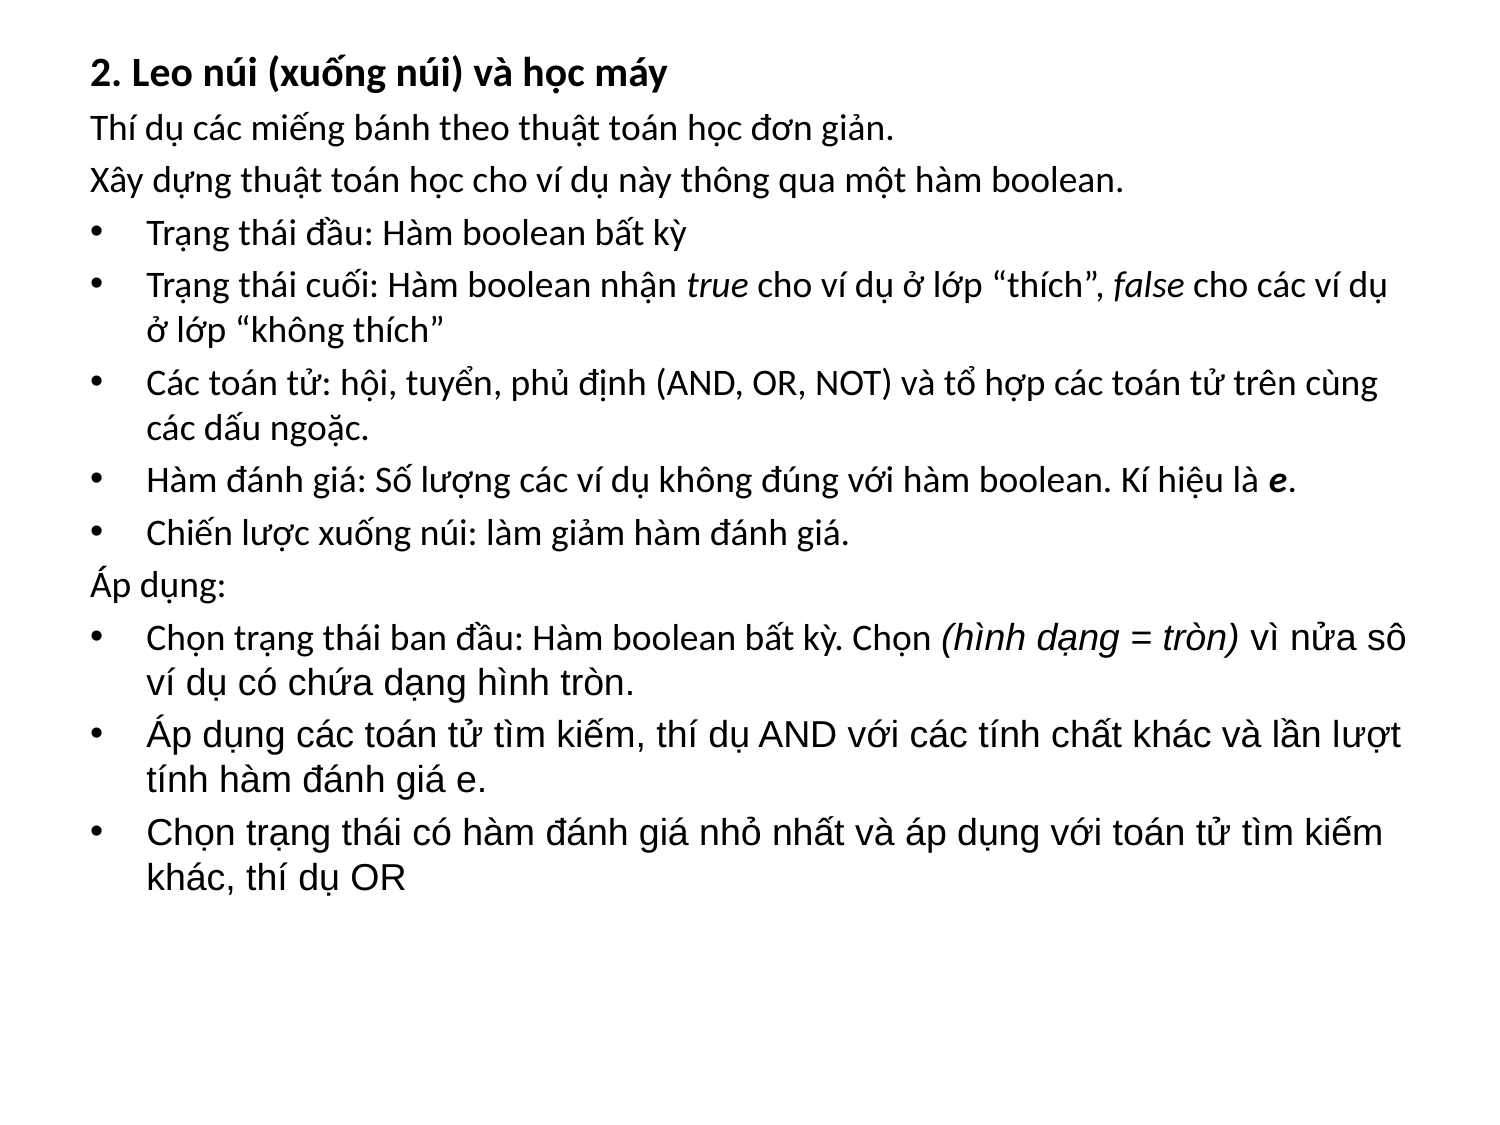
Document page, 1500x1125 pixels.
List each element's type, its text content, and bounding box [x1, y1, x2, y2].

list 2. Leo núi (xuống núi) và học máy Thí dụ các miếng bánh theo thuật toán học đơn giản. Xây dựng thuật toán học cho ví dụ này thông qua một hàm boolean. Trạng thái đầu: Hàm boolean bất kỳ Trạng thái cuối: Hàm boolean nhận true cho ví dụ ở lớp “thích”, false cho các ví dụ ở lớp “không thích” Các toán tử: hội, tuyển, phủ định (AND, OR, NOT) và tổ hợp các toán tử trên cùng các dấu ngoặc. Hàm đánh giá: Số lượng các ví dụ không đúng với hàm boolean. Kí hiệu là e. Chiến lược xuống núi: làm giảm hàm đánh giá. Áp dụng: Chọn trạng thái ban đầu: Hàm boolean bất kỳ. Chọn (hình dạng = tròn) vì nửa sô ví dụ có chứa dạng hình tròn. Áp dụng các toán tử tìm kiếm, thí dụ AND với các tính chất khác và lần lượt tính hàm đánh giá e. Chọn trạng thái có hàm đánh giá nhỏ nhất và áp dụng với toán tử tìm kiếm khác, thí dụ OR [75, 37, 1425, 1088]
